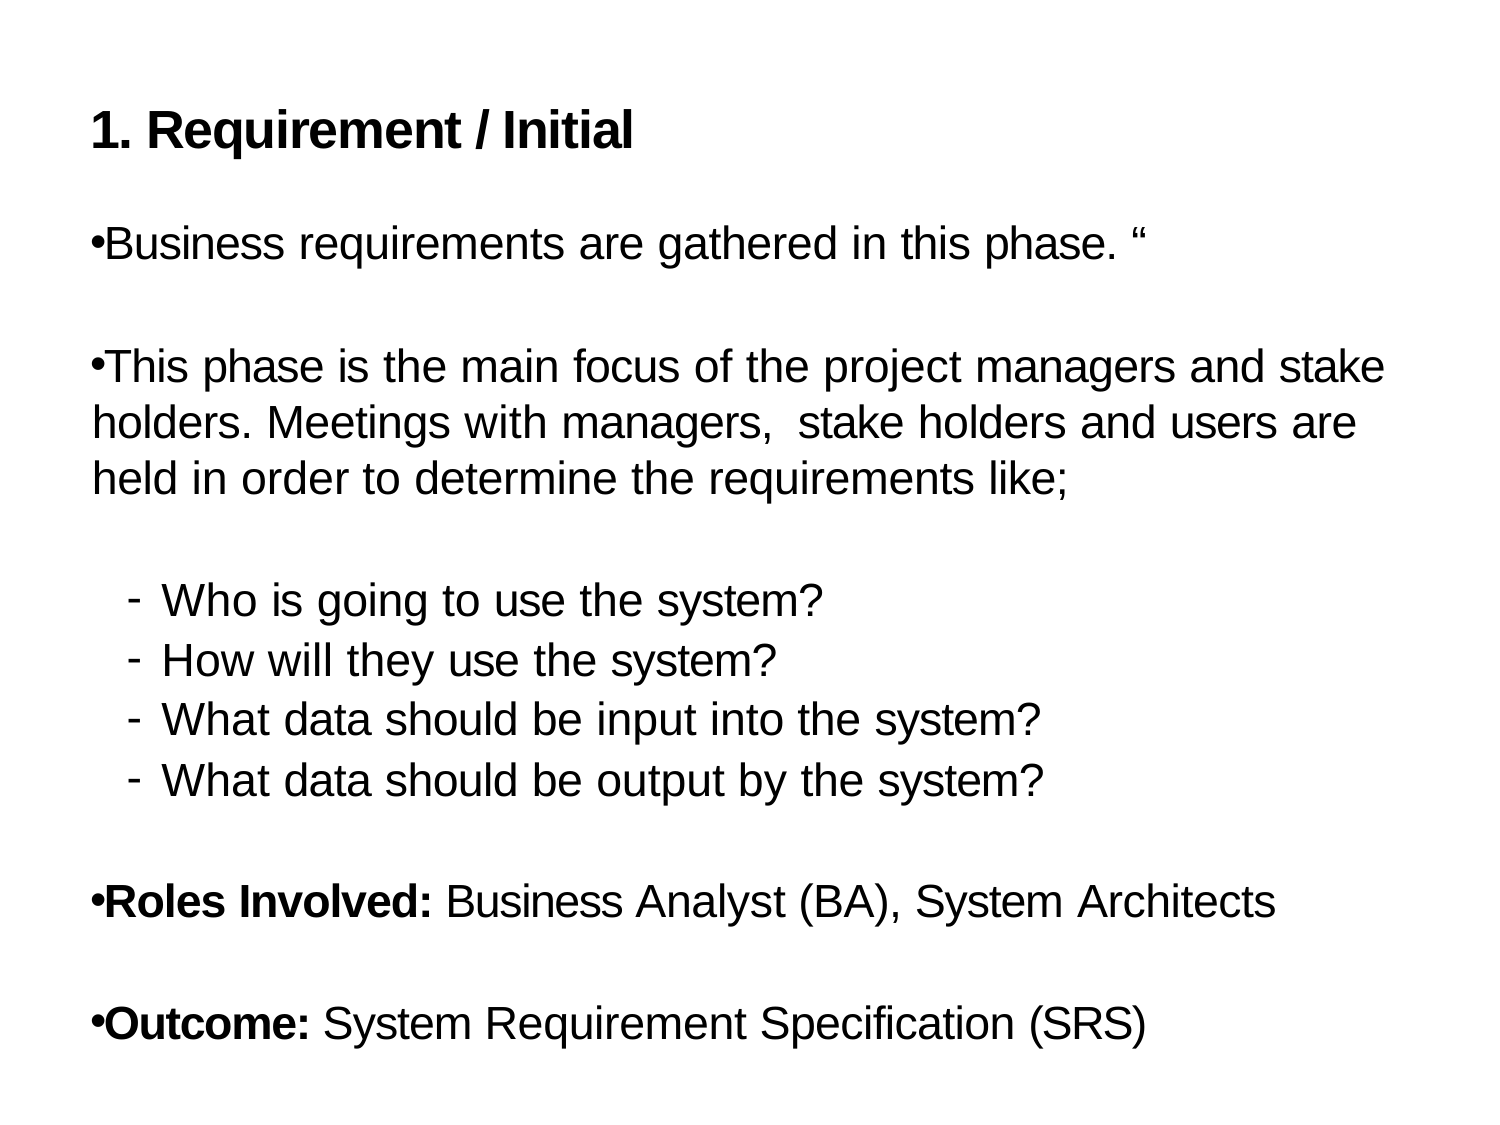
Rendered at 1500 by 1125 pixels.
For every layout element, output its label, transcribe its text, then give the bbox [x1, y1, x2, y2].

list 1. Requirement / Initial Business requirements are gathered in this phase. “ This phase is the main focus of the project managers and stake holders. Meetings with managers, stake holders and users are held in order to determine the requirements like; Who is going to use the system? How will they use the system? What data should be input into the system? What data should be output by the system? Roles Involved: Business Analyst (BA), System Architects Outcome: System Requirement Specification (SRS) [75, 37, 1425, 1063]
